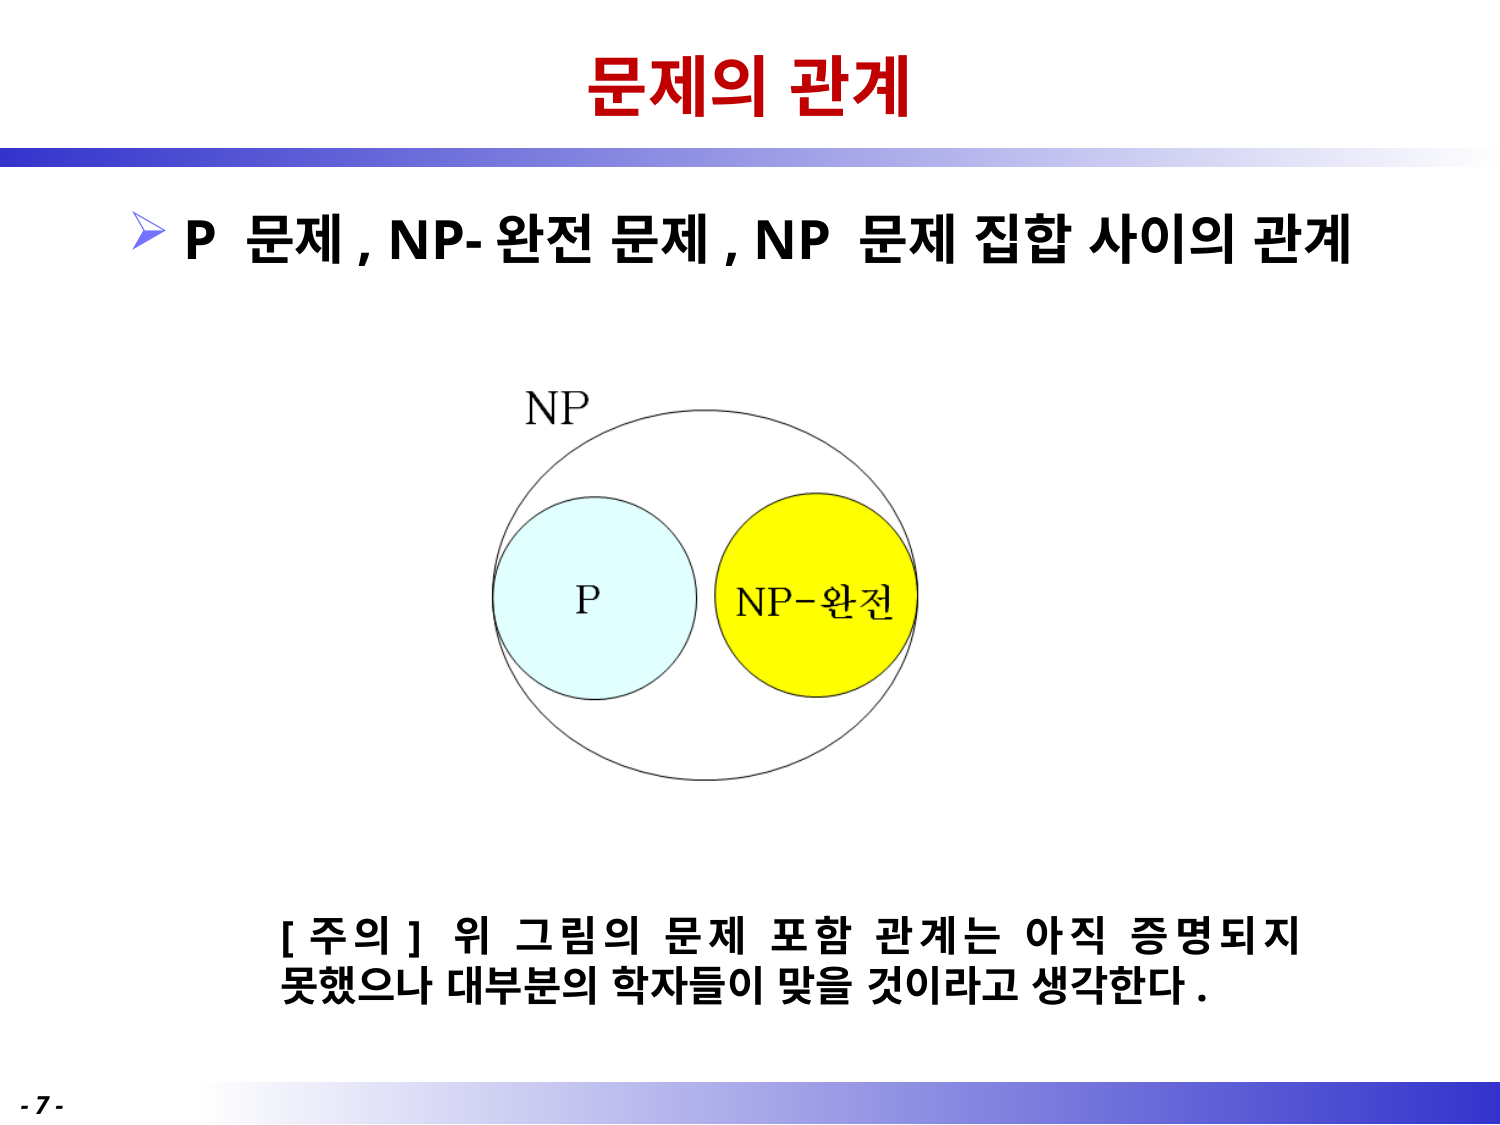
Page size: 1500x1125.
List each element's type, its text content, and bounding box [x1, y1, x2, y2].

text_box [주의] 위 그림의 문제 포함 관계는 아직 증명되지 못했으나 대부분의 학자들이 맞을 것이라고 생각한다. [265, 902, 1317, 1018]
slide_number - 7 - [5, 1082, 113, 1118]
title 문제의 관계 [112, 7, 1388, 163]
list P 문제, NP-완전 문제, NP 문제 집합 사이의 관계 [112, 184, 1388, 1082]
picture [430, 373, 966, 793]
